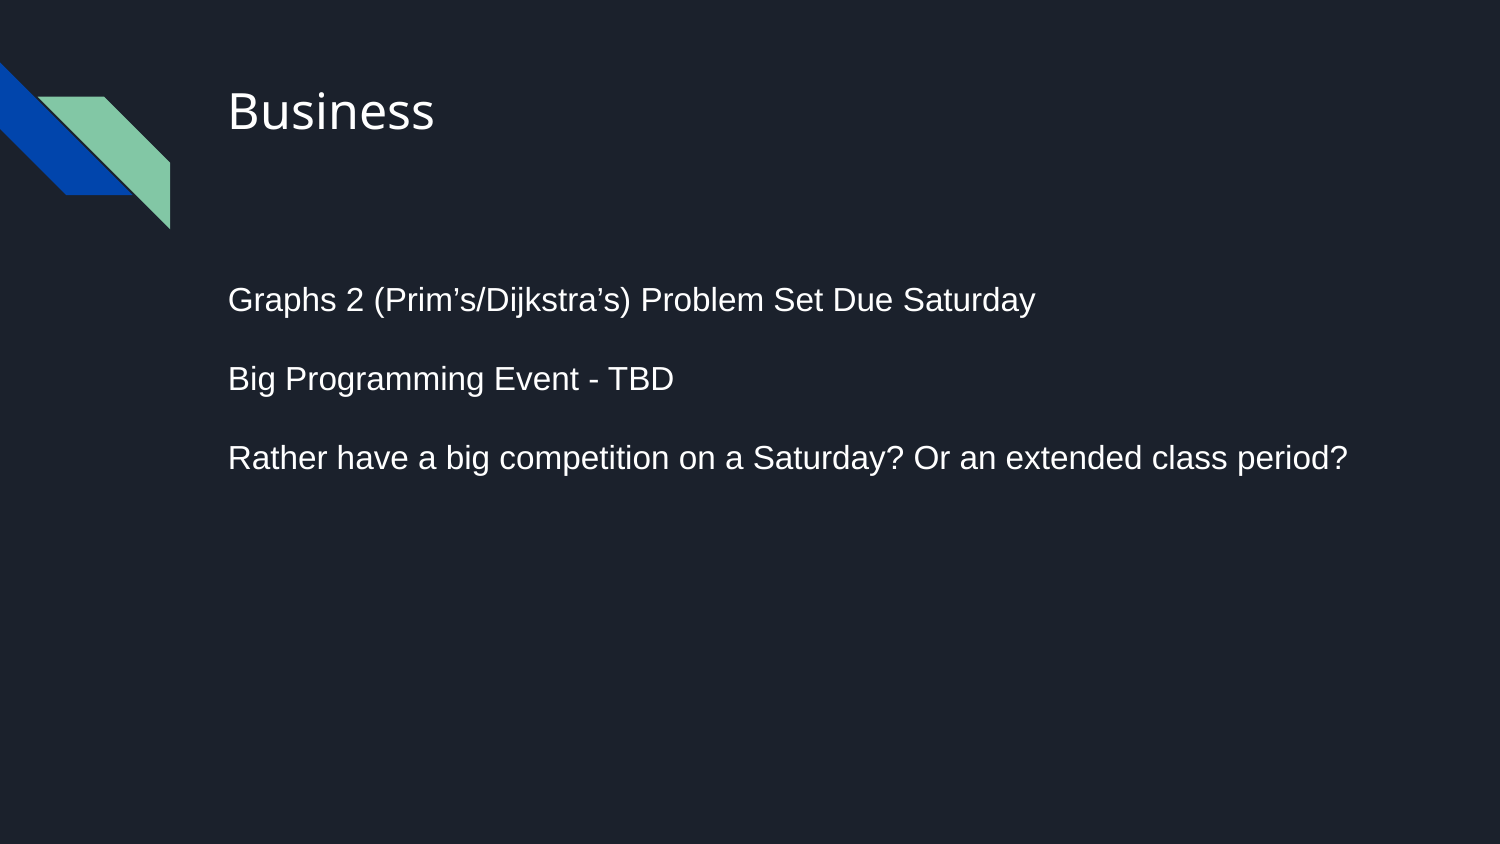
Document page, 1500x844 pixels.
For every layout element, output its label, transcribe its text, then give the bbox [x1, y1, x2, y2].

title Business [212, 64, 1368, 215]
list Graphs 2 (Prim’s/Dijkstra’s) Problem Set Due Saturday Big Programming Event - TBD Rather have a big competition on a Saturday? Or an extended class period? [212, 257, 1368, 735]
